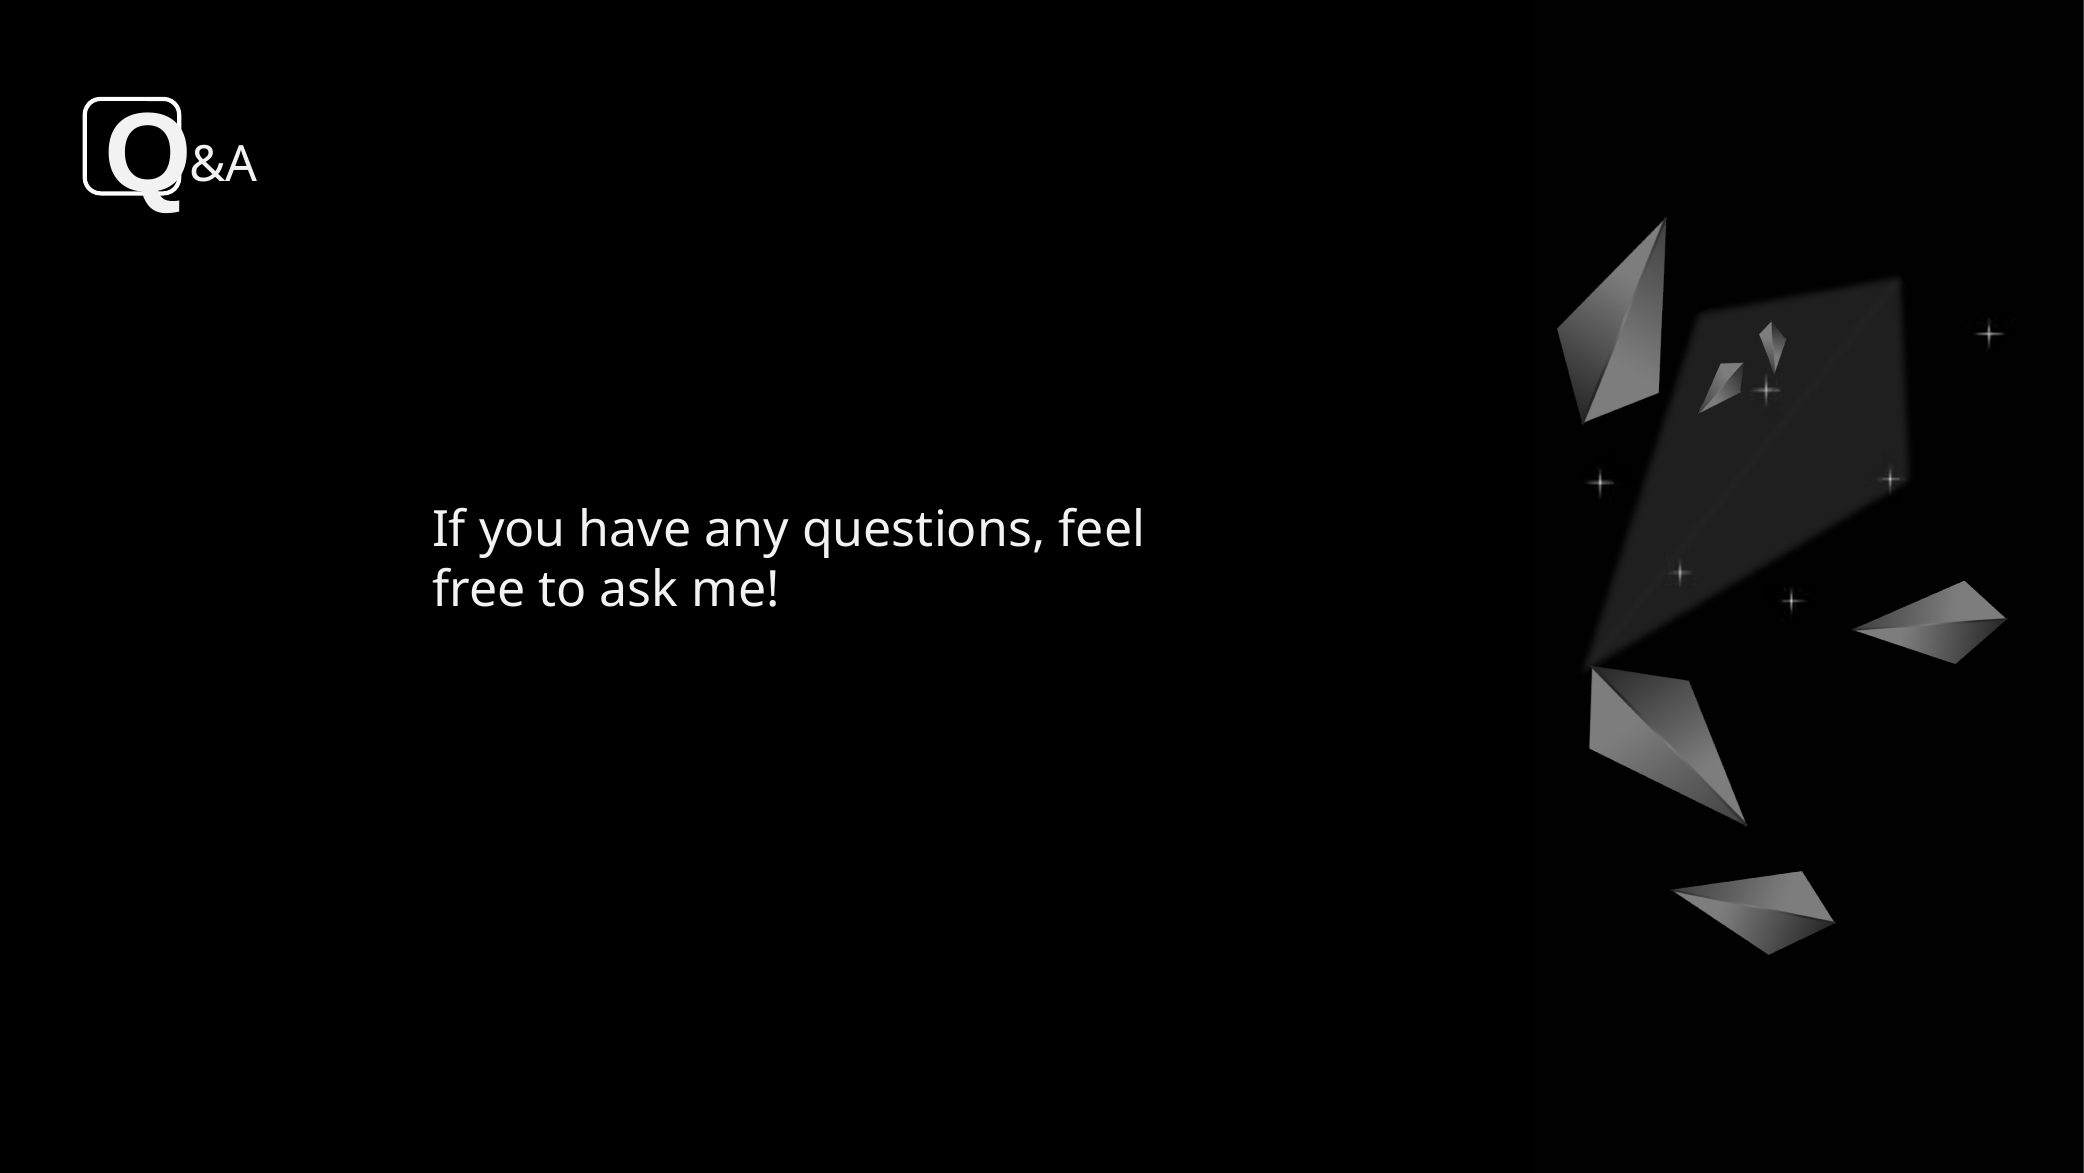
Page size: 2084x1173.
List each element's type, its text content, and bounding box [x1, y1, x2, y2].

text_box &A [174, 131, 414, 222]
text_box If you have any questions, feel free to ask me! [400, 415, 1254, 639]
picture [1534, 0, 2084, 1173]
text_box Q [82, 96, 182, 196]
